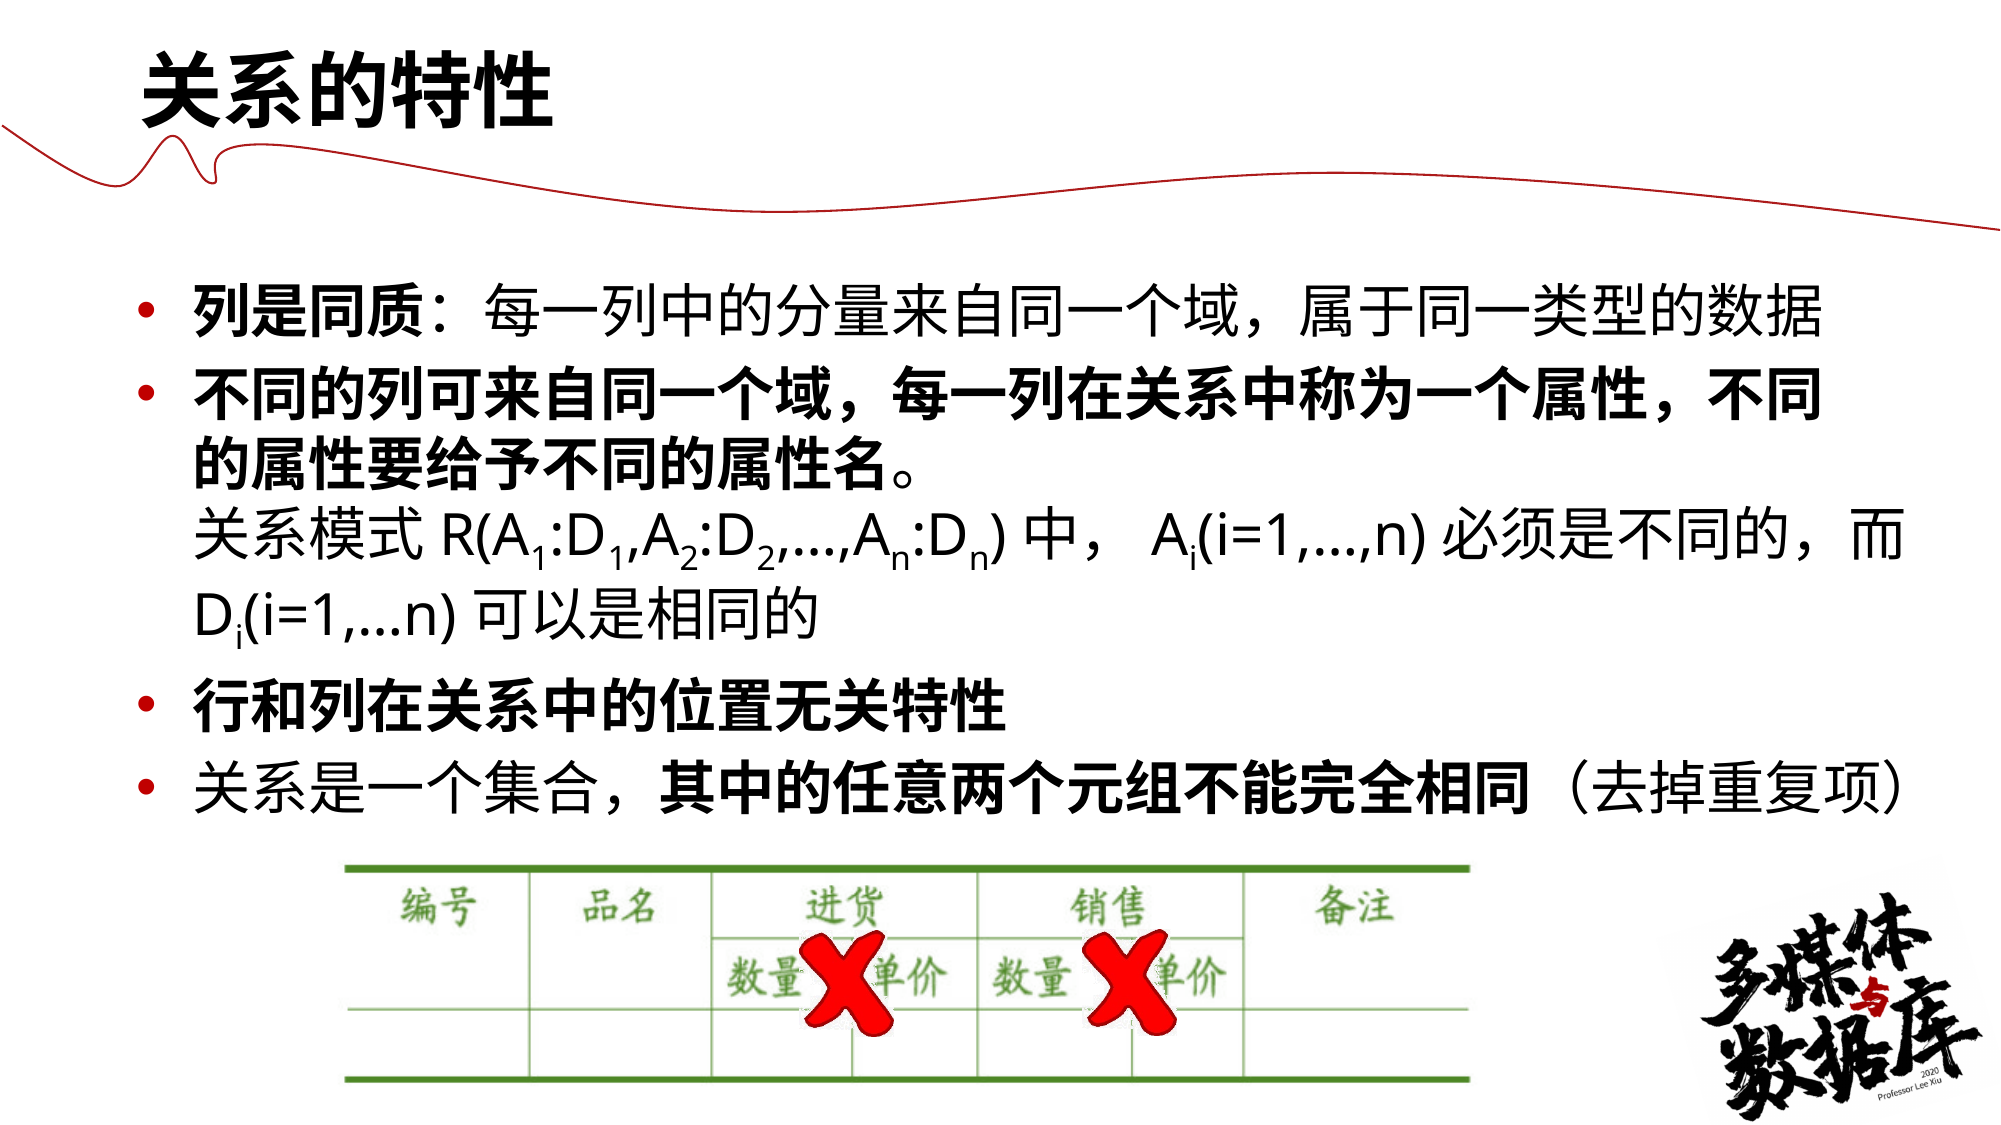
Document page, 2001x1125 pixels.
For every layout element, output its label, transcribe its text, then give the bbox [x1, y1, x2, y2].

picture [1656, 854, 2001, 1125]
text_box 列是同质：每一列中的分量来自同一个域，属于同一类型的数据 不同的列可来自同一个域，每一列在关系中称为一个属性，不同 的属性要给予不同的属性名。 关系模式R(A1:D1,A2:D2,…,An:Dn)中，Ai(i=1,…,n)必须是不同的，而Di(i=1,…n)可以是相同的 行和列在关系中的位置无关特性 关系是一个集合，其中的任意两个元组不能完全相同（去掉重复项） [121, 267, 1972, 829]
picture [326, 848, 1488, 1094]
text_box 关系的特性 [124, 31, 571, 146]
